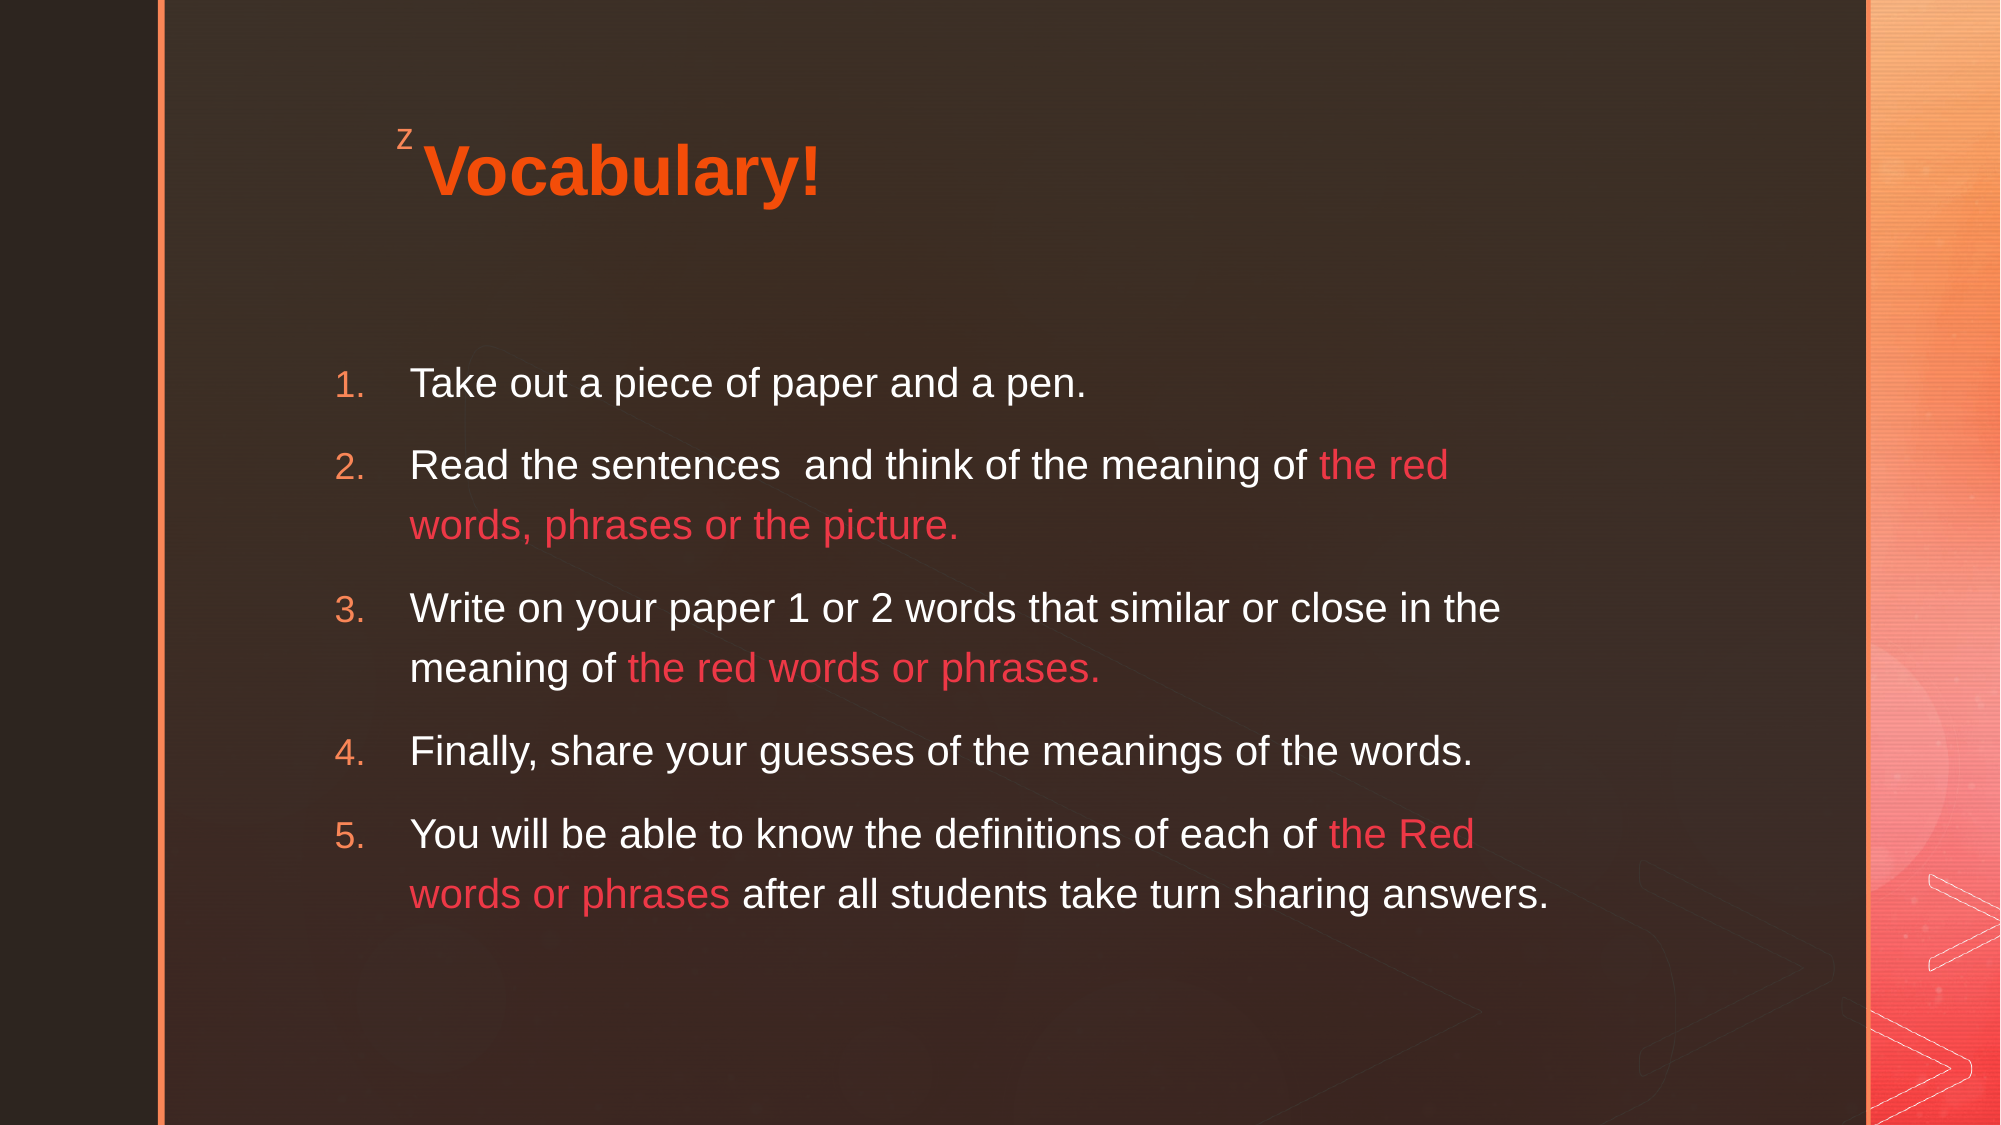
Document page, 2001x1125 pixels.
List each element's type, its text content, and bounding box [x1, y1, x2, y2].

list Take out a piece of paper and a pen. Read the sentences and think of the meaning of the red words, phrases or the picture. Write on your paper 1 or 2 words that similar or close in the meaning of the red words or phrases. Finally, share your guesses of the meanings of the words. You will be able to know the definitions of each of the Red words or phrases after all students take turn sharing answers. [318, 303, 1598, 960]
title Vocabulary! [408, 126, 1715, 304]
picture [1871, 0, 2001, 1125]
